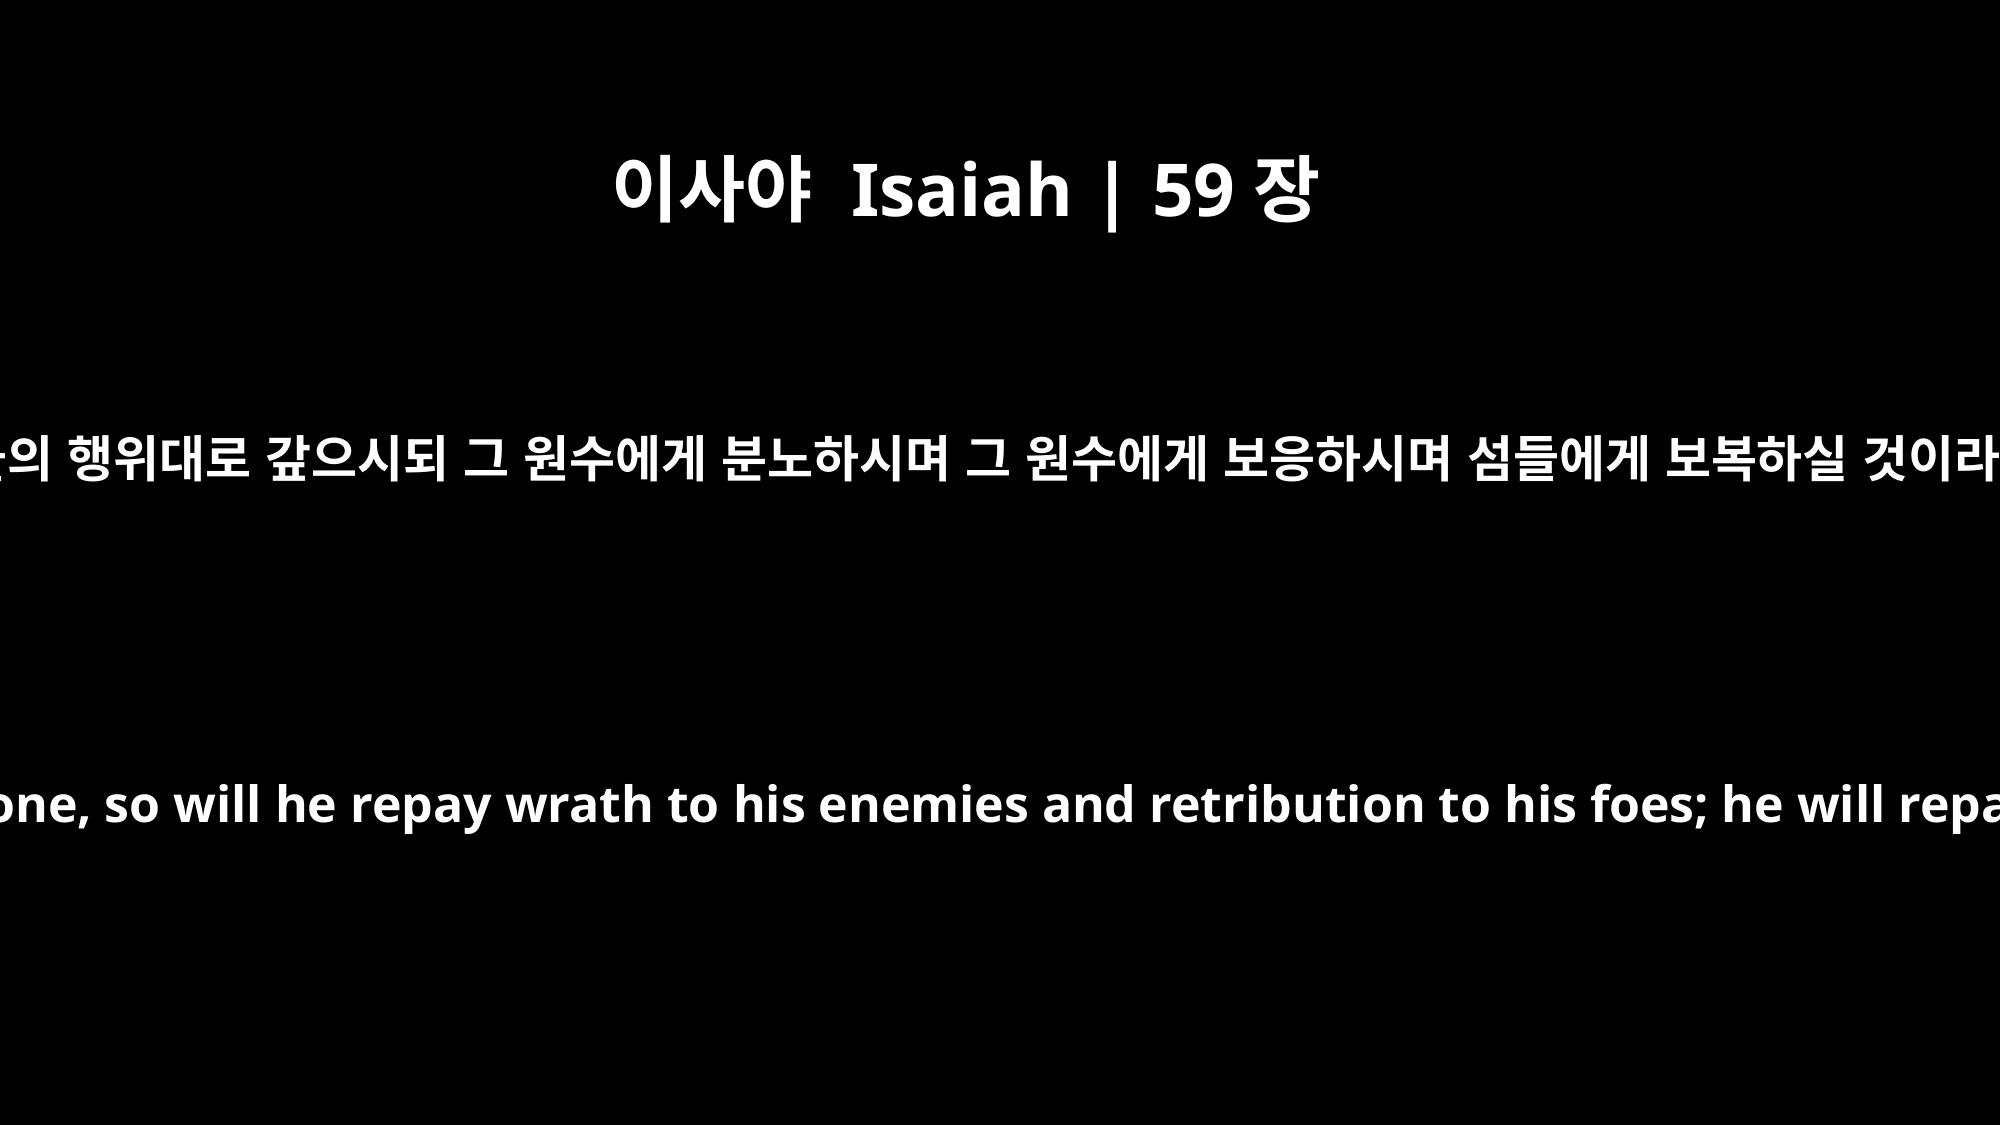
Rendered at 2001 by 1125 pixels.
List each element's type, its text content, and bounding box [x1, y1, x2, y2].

text_box 이사야 Isaiah | 59장 [596, 136, 1336, 239]
text_box 18 그들의 행위대로 갚으시되 그 원수에게 분노하시며 그 원수에게 보응하시며 섬들에게 보복하실 것이라 [0, 359, 2000, 495]
text_box According to what they have done, so will he repay wrath to his enemies and retribution to his foes; he will repay the islands their due. [0, 764, 2000, 840]
